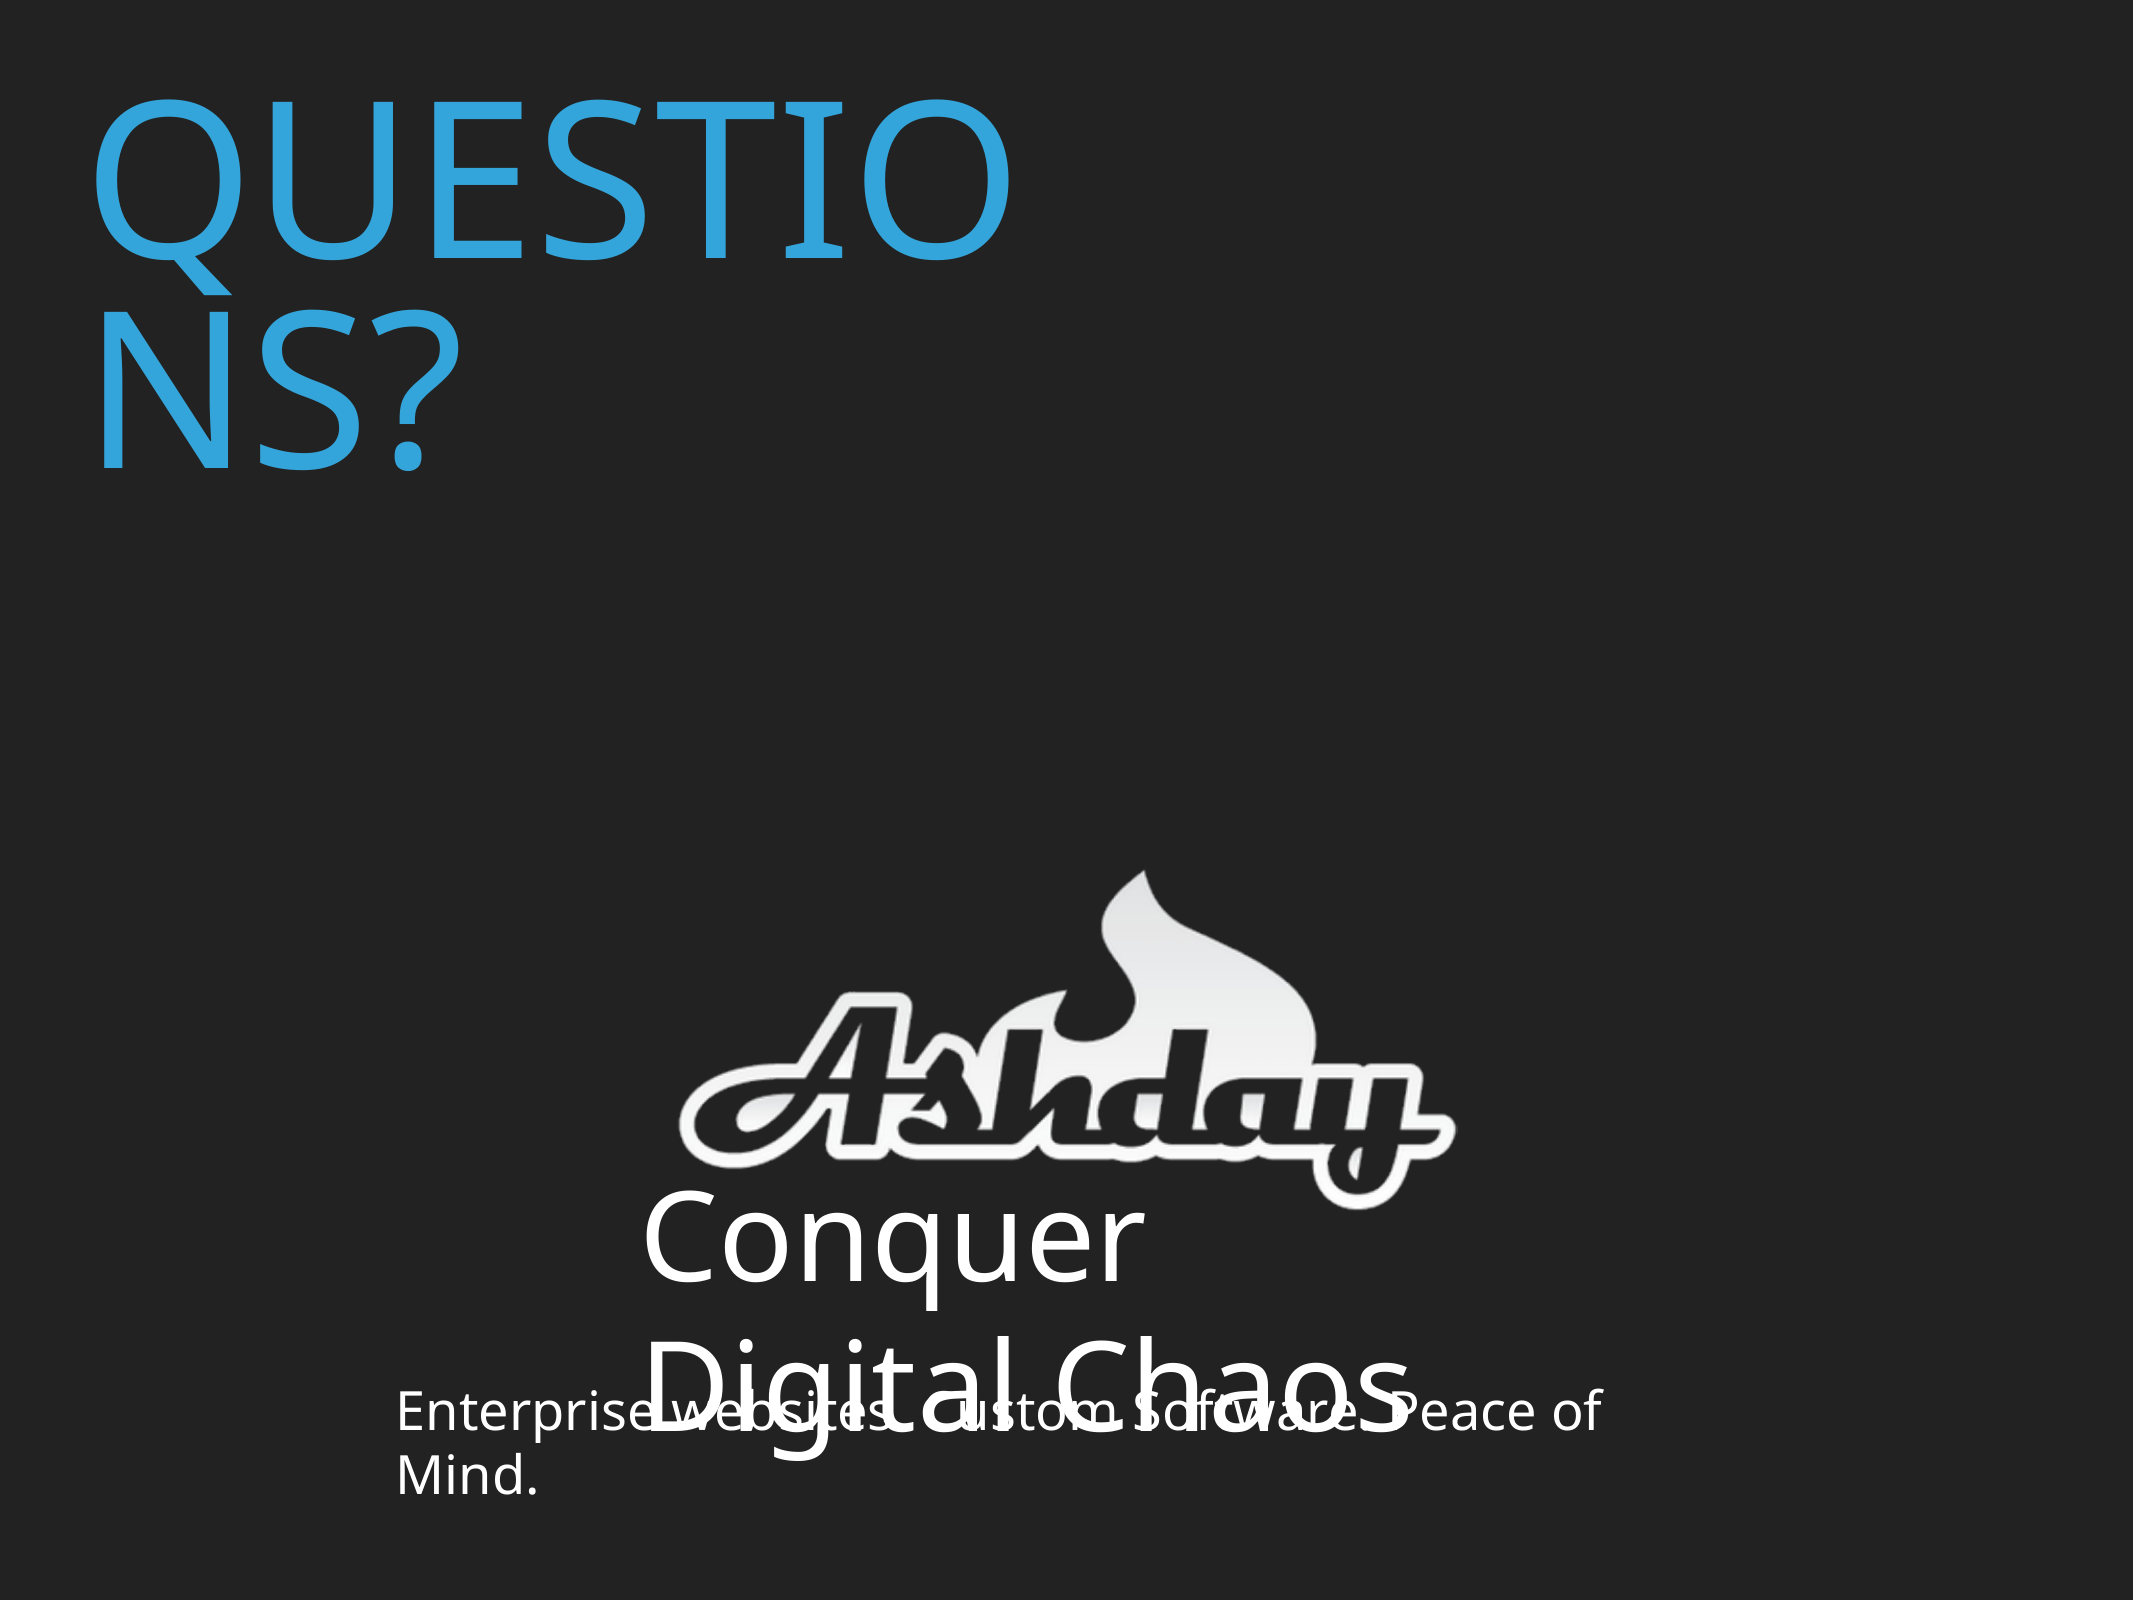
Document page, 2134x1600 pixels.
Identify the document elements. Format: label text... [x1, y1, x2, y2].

text_box Enterprise websites. Custom Software. Peace of Mind. [387, 1367, 1747, 1515]
list Questions? [74, 81, 1102, 319]
picture [675, 863, 1458, 1218]
list Conquer Digital Chaos [630, 1234, 1503, 1367]
